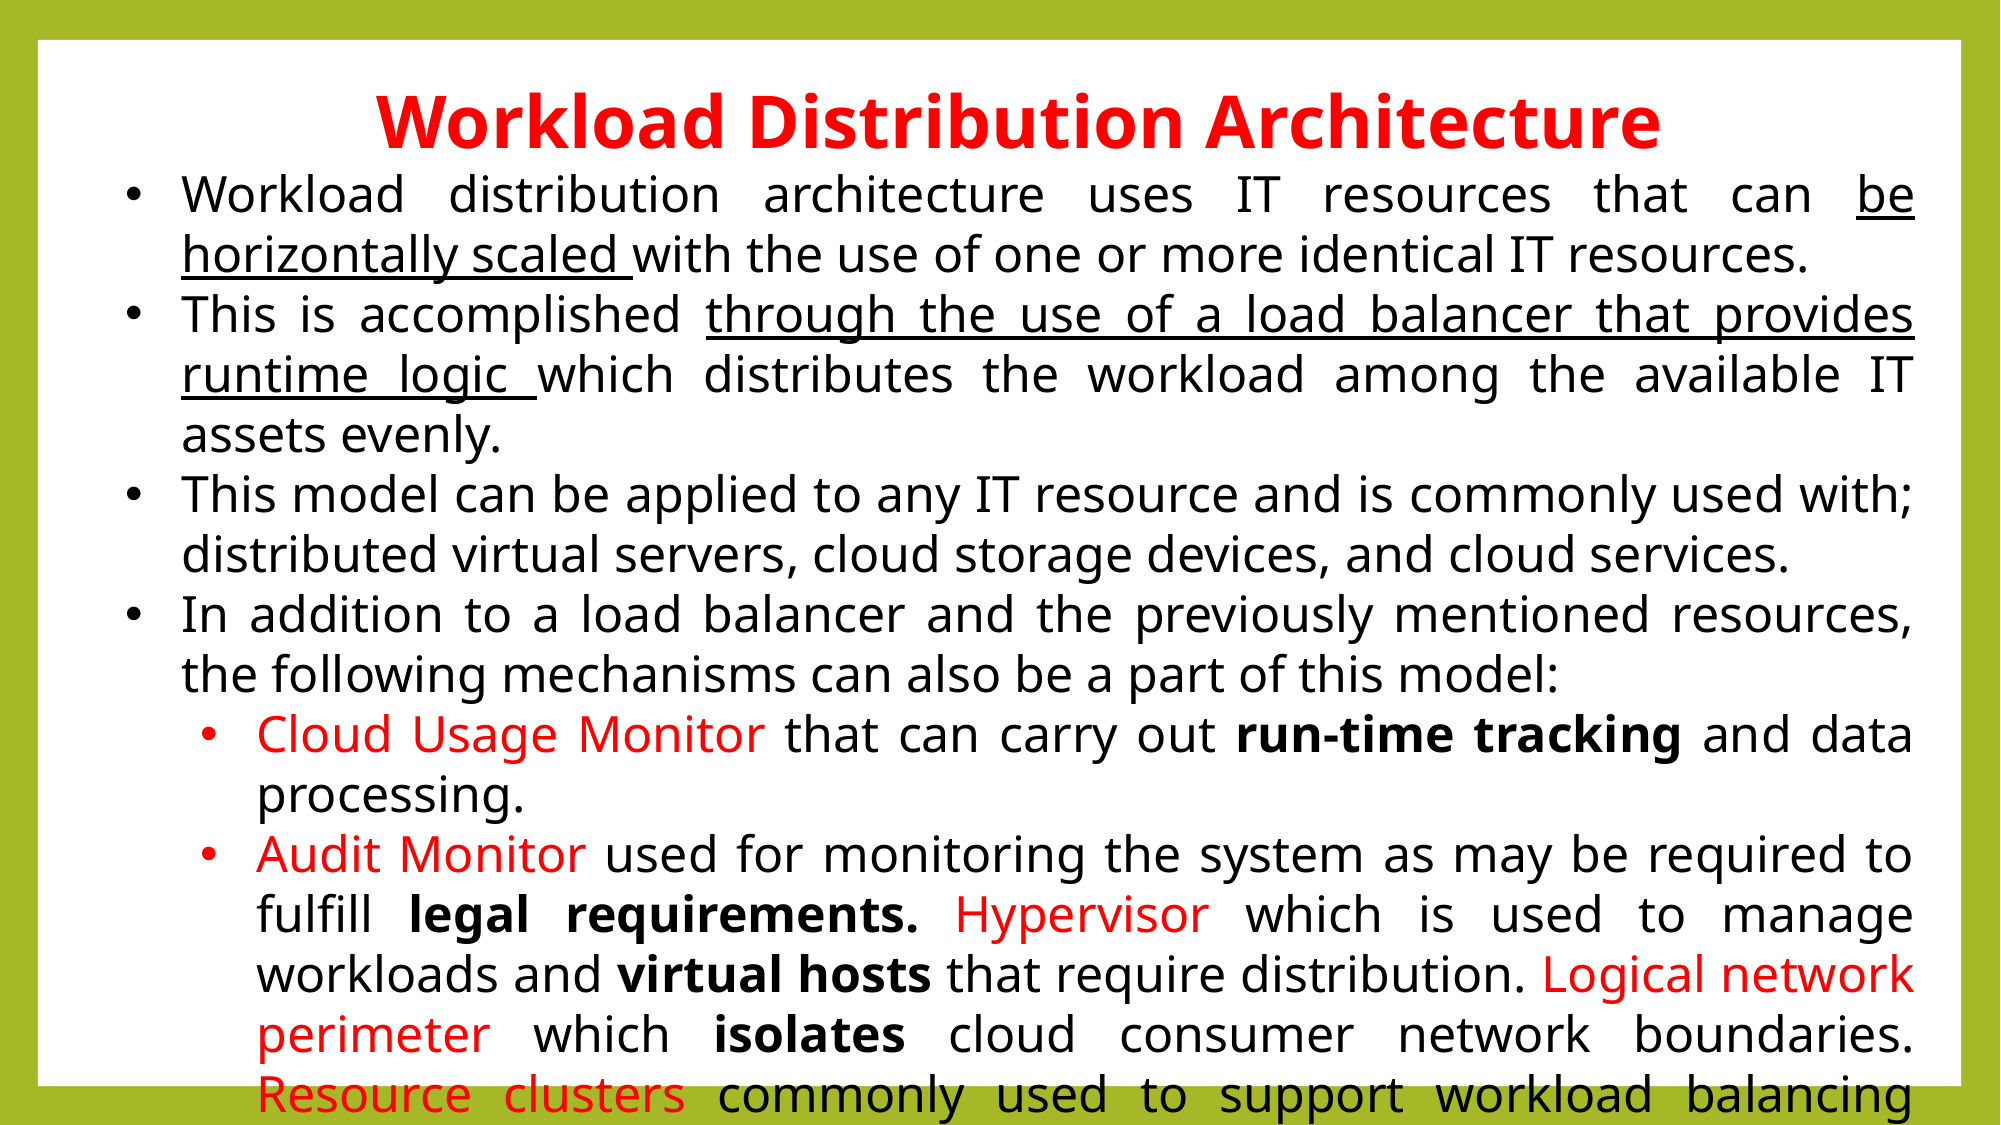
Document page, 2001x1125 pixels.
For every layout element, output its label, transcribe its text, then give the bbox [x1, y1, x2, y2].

text_box Workload Distribution Architecture Workload distribution architecture uses IT resources that can be horizontally scaled with the use of one or more identical IT resources. This is accomplished through the use of a load balancer that provides runtime logic which distributes the workload among the available IT assets evenly. This model can be applied to any IT resource and is commonly used with; distributed virtual servers, cloud storage devices, and cloud services. In addition to a load balancer and the previously mentioned resources, the following mechanisms can also be a part of this model: Cloud Usage Monitor that can carry out run-time tracking and data processing. Audit Monitor used for monitoring the system as may be required to fulfill legal requirements. Hypervisor which is used to manage workloads and virtual hosts that require distribution. Logical network perimeter which isolates cloud consumer network boundaries. Resource clusters commonly used to support workload balancing between cluster nodes. Resource replication which generates new instances of virtualized resources under increased workloads. [110, 67, 1931, 1080]
